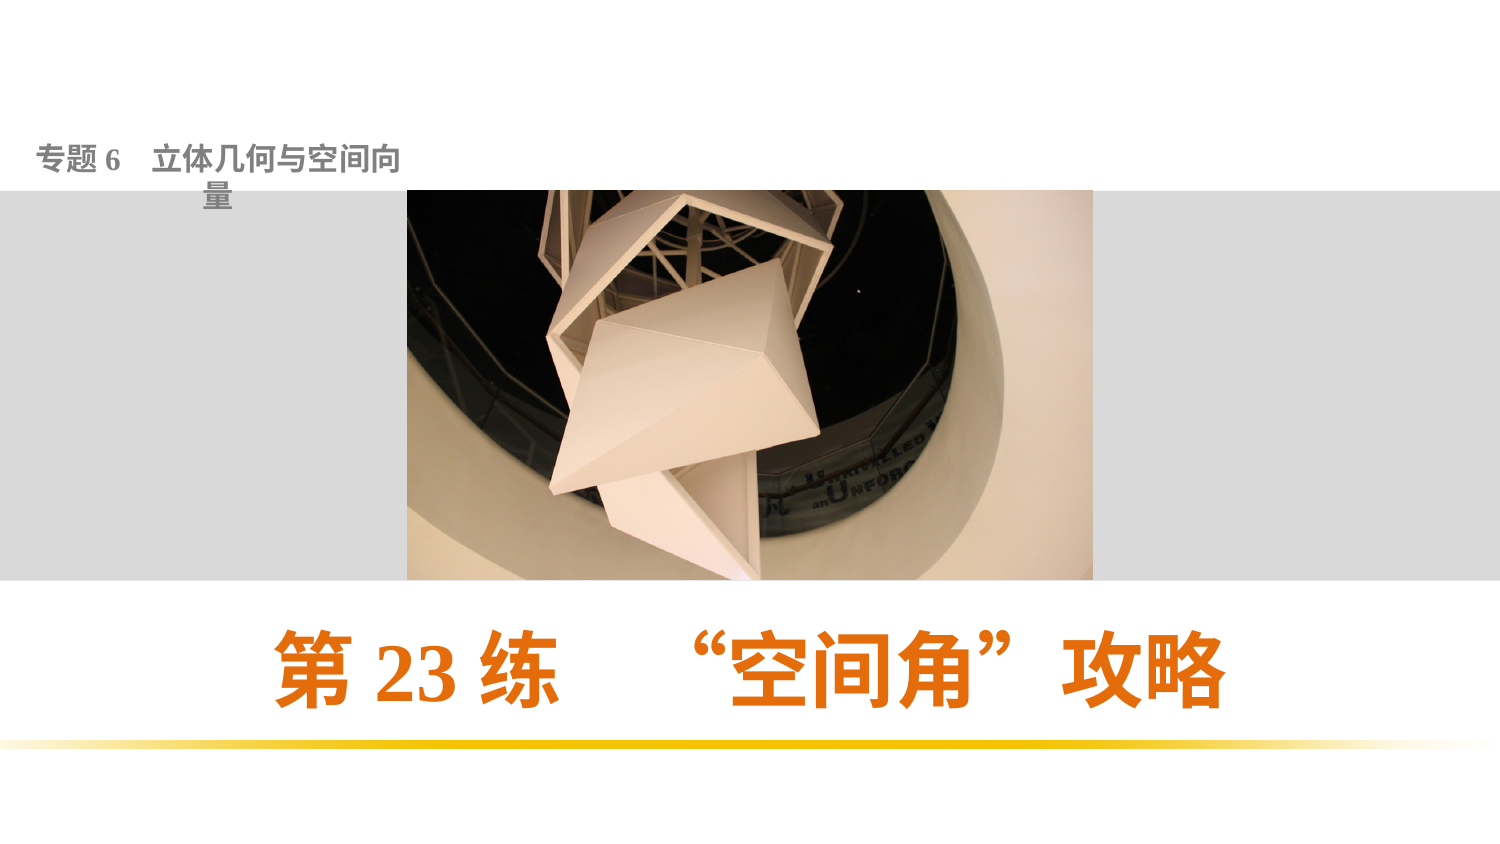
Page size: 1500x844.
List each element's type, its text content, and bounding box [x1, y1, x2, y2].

picture [406, 190, 1094, 581]
text_box [1092, 189, 1500, 583]
text_box 专题6 立体几何与空间向量 [5, 131, 432, 221]
text_box [0, 189, 401, 583]
text_box 第23练 “空间角”攻略 [28, 610, 1471, 726]
picture [0, 740, 1500, 749]
